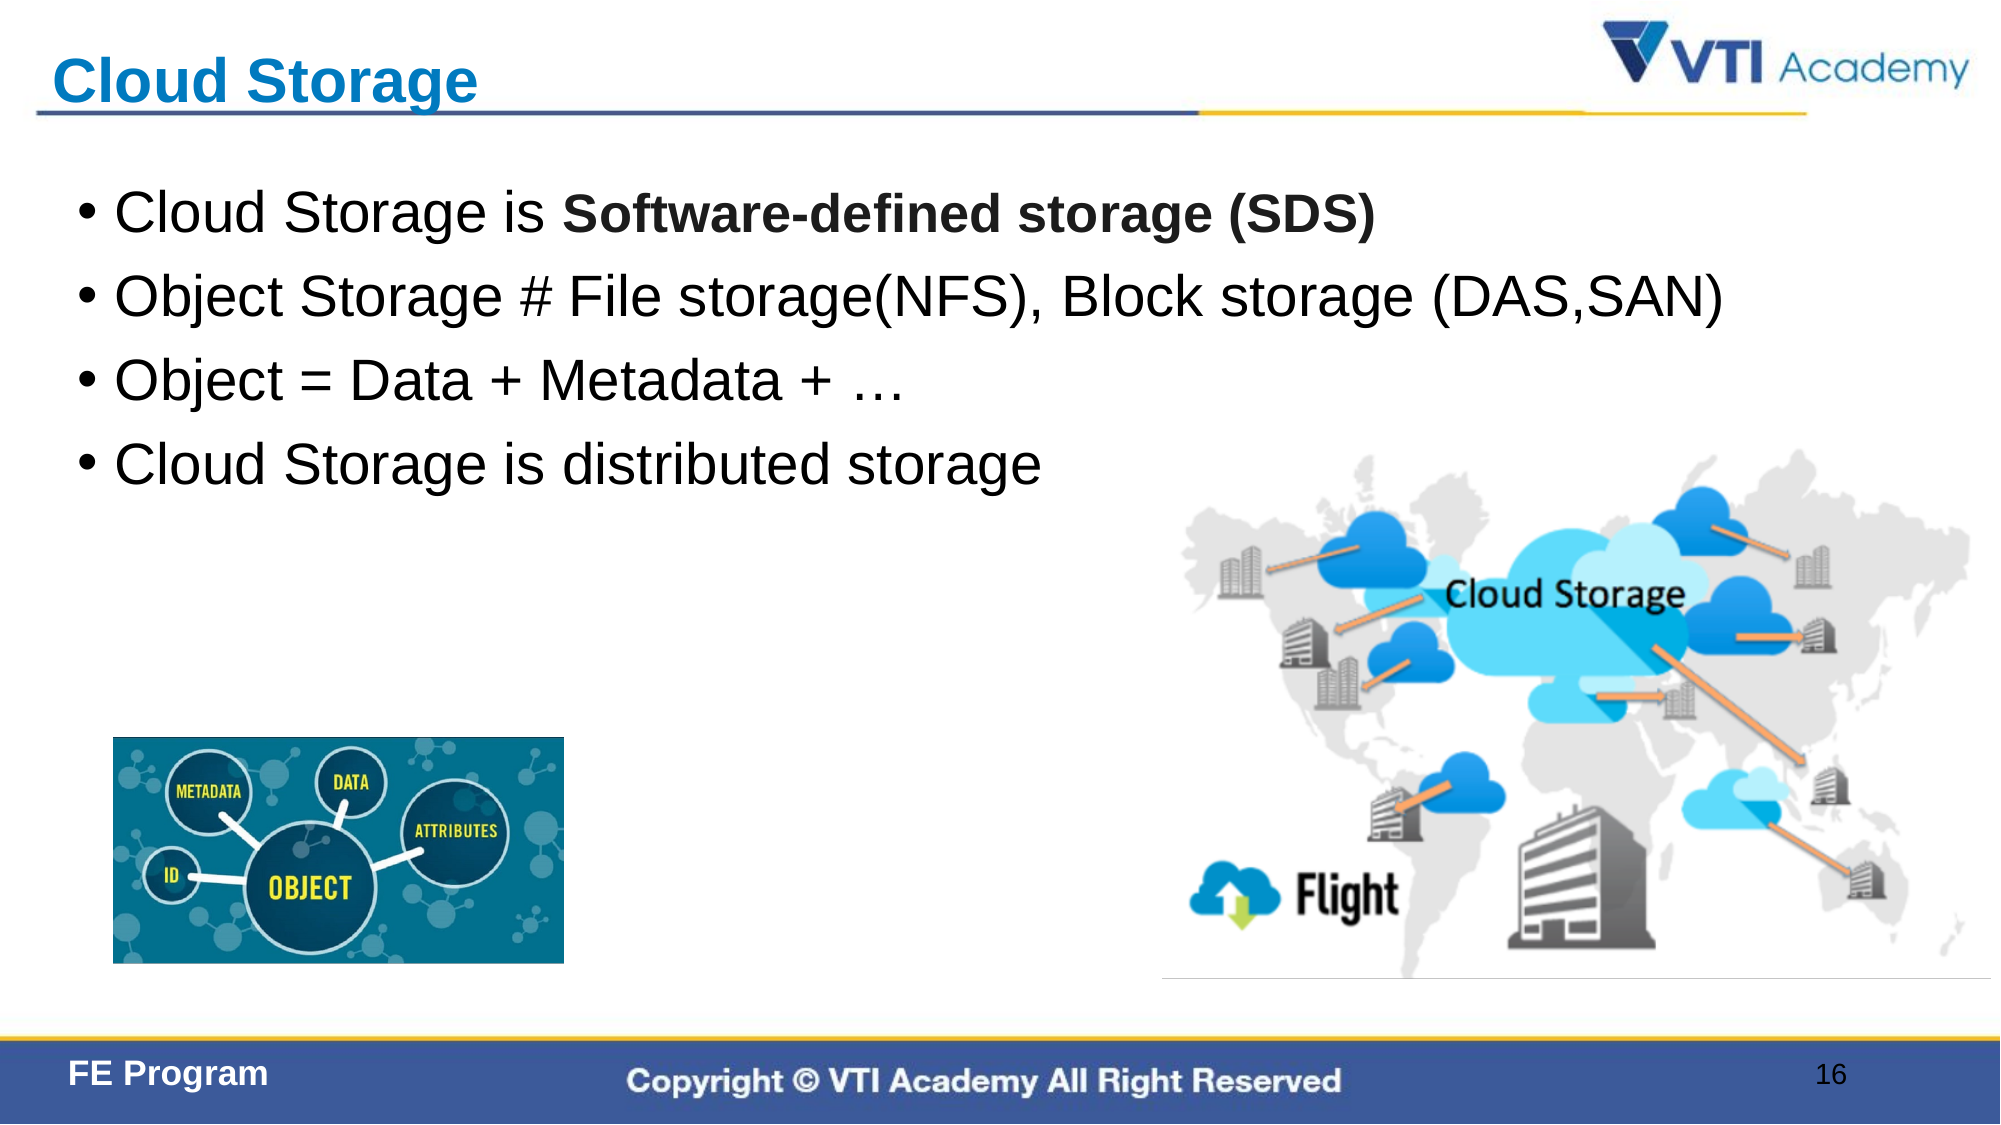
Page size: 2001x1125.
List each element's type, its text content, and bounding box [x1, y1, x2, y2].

picture [0, 1, 2000, 1124]
title Cloud Storage​ [37, 37, 1763, 127]
list Cloud Storage is Software-defined storage (SDS) Object Storage # File storage(NFS), Block storage (DAS,SAN) Object = Data + Metadata + … Cloud Storage is distributed storage [62, 174, 1788, 889]
slide_number 16 [1412, 1042, 1863, 1103]
